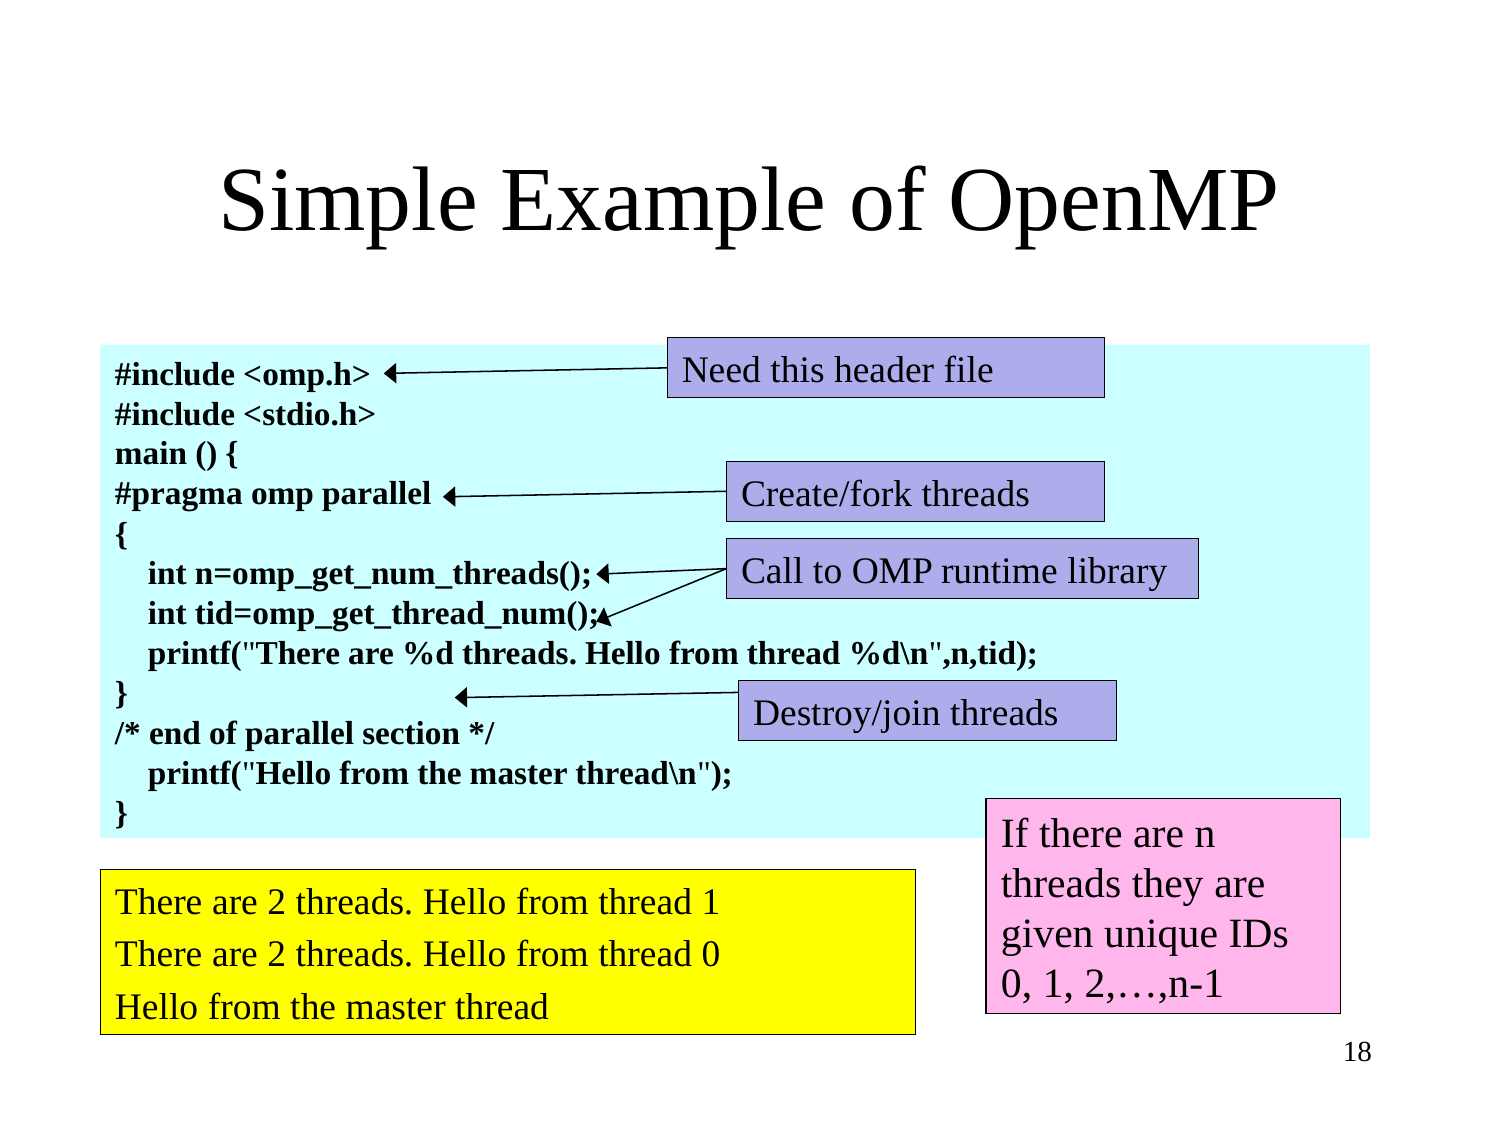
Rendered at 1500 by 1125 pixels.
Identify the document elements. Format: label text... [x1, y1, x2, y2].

text_box Need this header file [667, 337, 1105, 398]
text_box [442, 491, 727, 498]
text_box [383, 367, 668, 374]
text_box If there are n threads they are given unique IDs 0, 1, 2,…,n-1 [986, 798, 1341, 1014]
text_box Call to OMP runtime library [726, 538, 1199, 599]
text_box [596, 568, 727, 622]
text_box There are 2 threads. Hello from thread 1 There are 2 threads. Hello from thread 0 Hello from the master thread [100, 869, 916, 1035]
text_box Destroy/join threads [738, 680, 1117, 741]
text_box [454, 692, 739, 698]
title Simple Example of OpenMP [112, 99, 1388, 288]
text_box #include <omp.h> #include <stdio.h> main () { #pragma omp parallel { int n=omp_get_num_threads(); int tid=omp_get_thread_num(); printf("There are %d threads. Hello from thread %d\n",n,tid); } /* end of parallel section */ printf("Hello from the master thread\n"); } [100, 344, 1370, 839]
text_box Create/fork threads [726, 461, 1105, 522]
slide_number 18 [1074, 1024, 1388, 1101]
